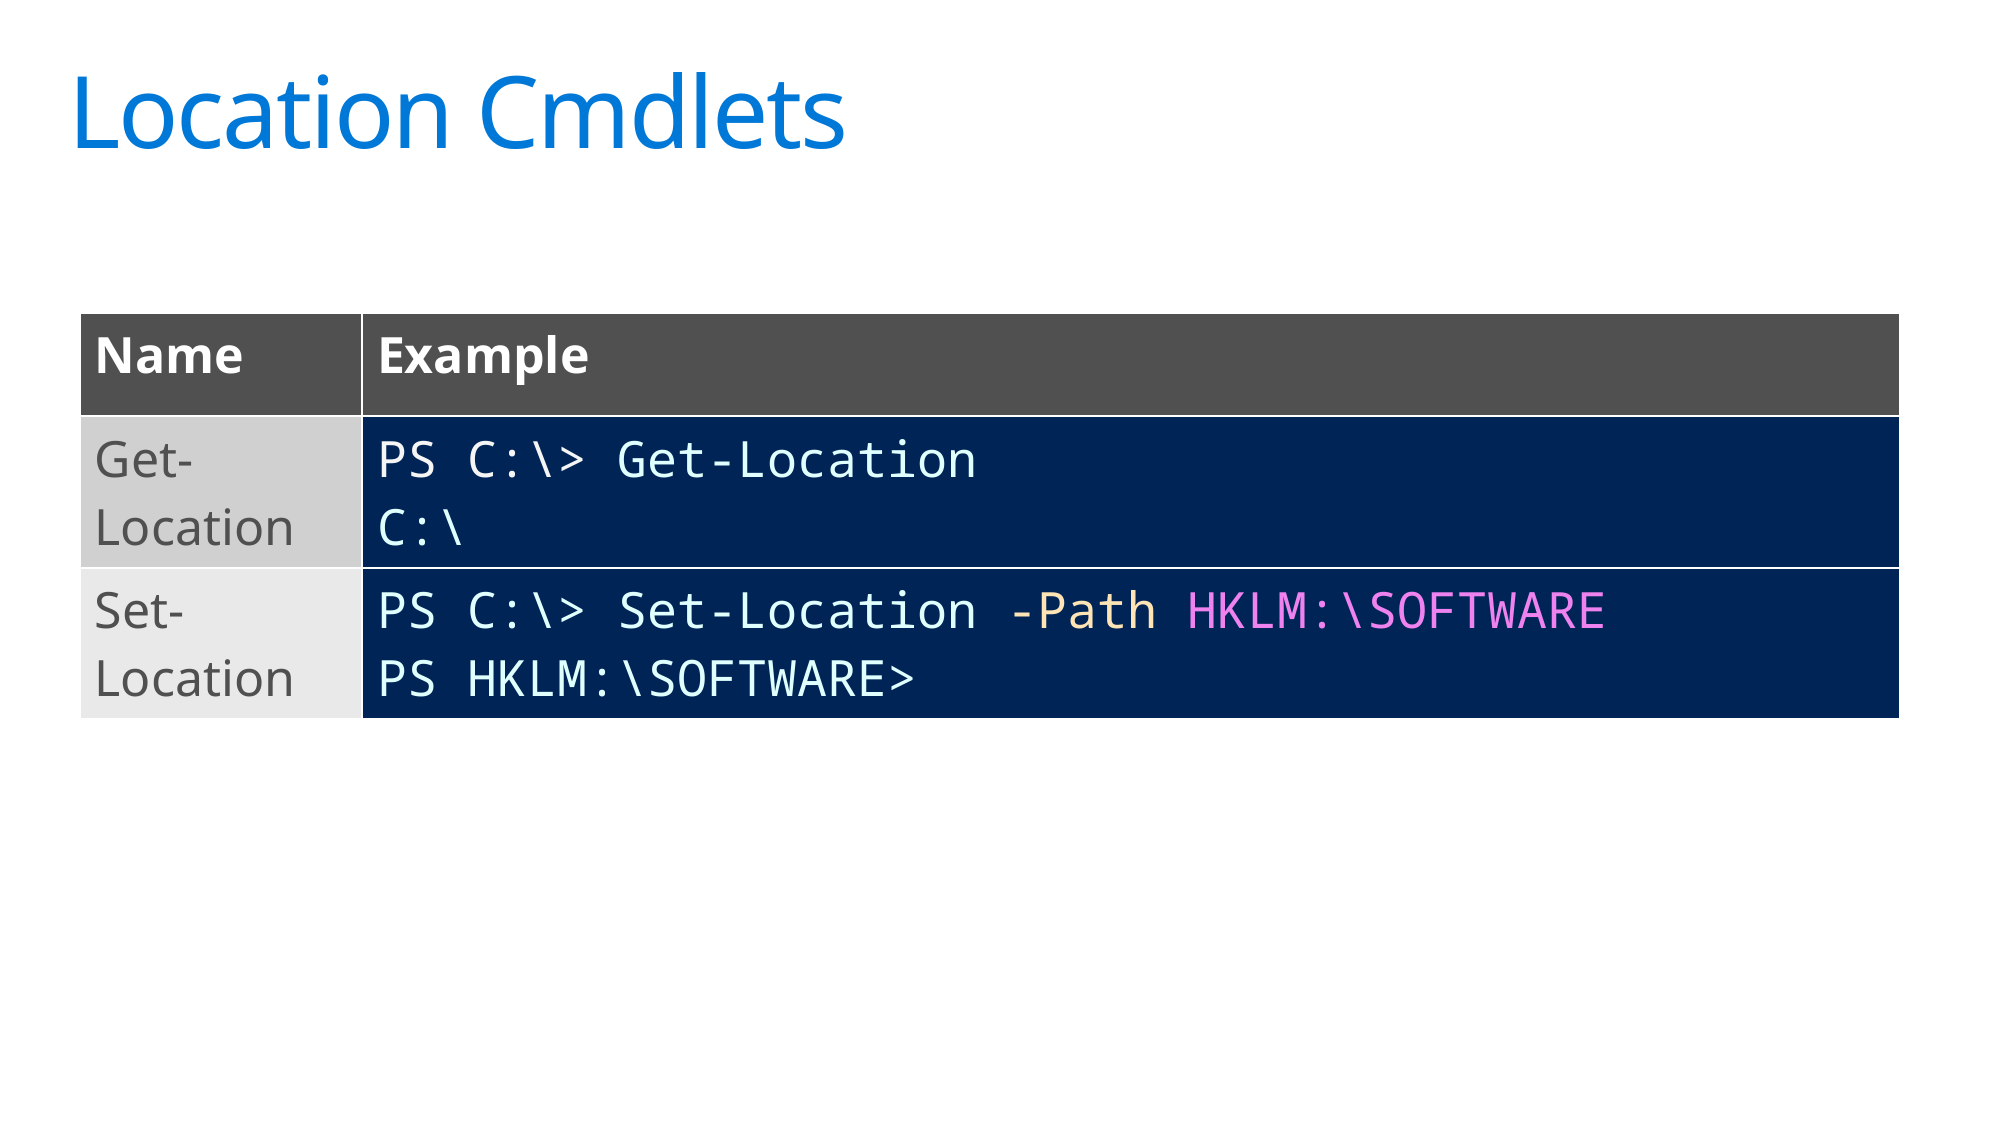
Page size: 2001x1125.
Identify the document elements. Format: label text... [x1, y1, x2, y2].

table_header Example [363, 314, 1899, 415]
table_cell Get-Location [81, 417, 361, 567]
title Location Cmdlets [44, 47, 1957, 196]
table_header Name [81, 314, 361, 415]
table_cell Set-Location [81, 569, 361, 718]
table_cell PS C:\> Get-Location C:\ [363, 417, 1899, 567]
table_cell PS C:\> Set-Location -Path HKLM:\SOFTWARE PS HKLM:\SOFTWARE> [363, 569, 1899, 718]
